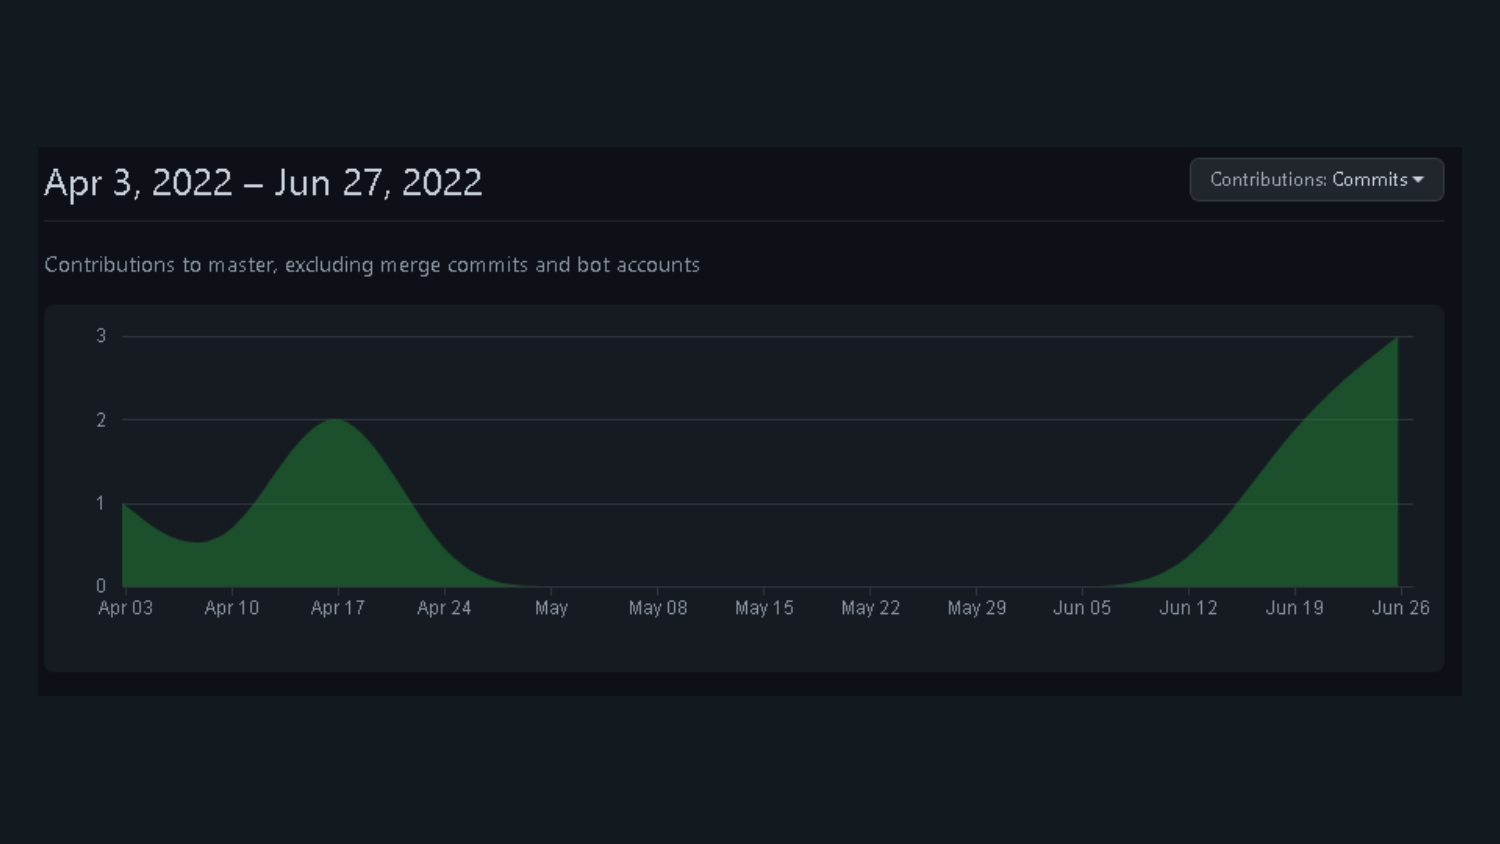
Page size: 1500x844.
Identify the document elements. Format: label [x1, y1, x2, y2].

picture [37, 147, 1462, 697]
